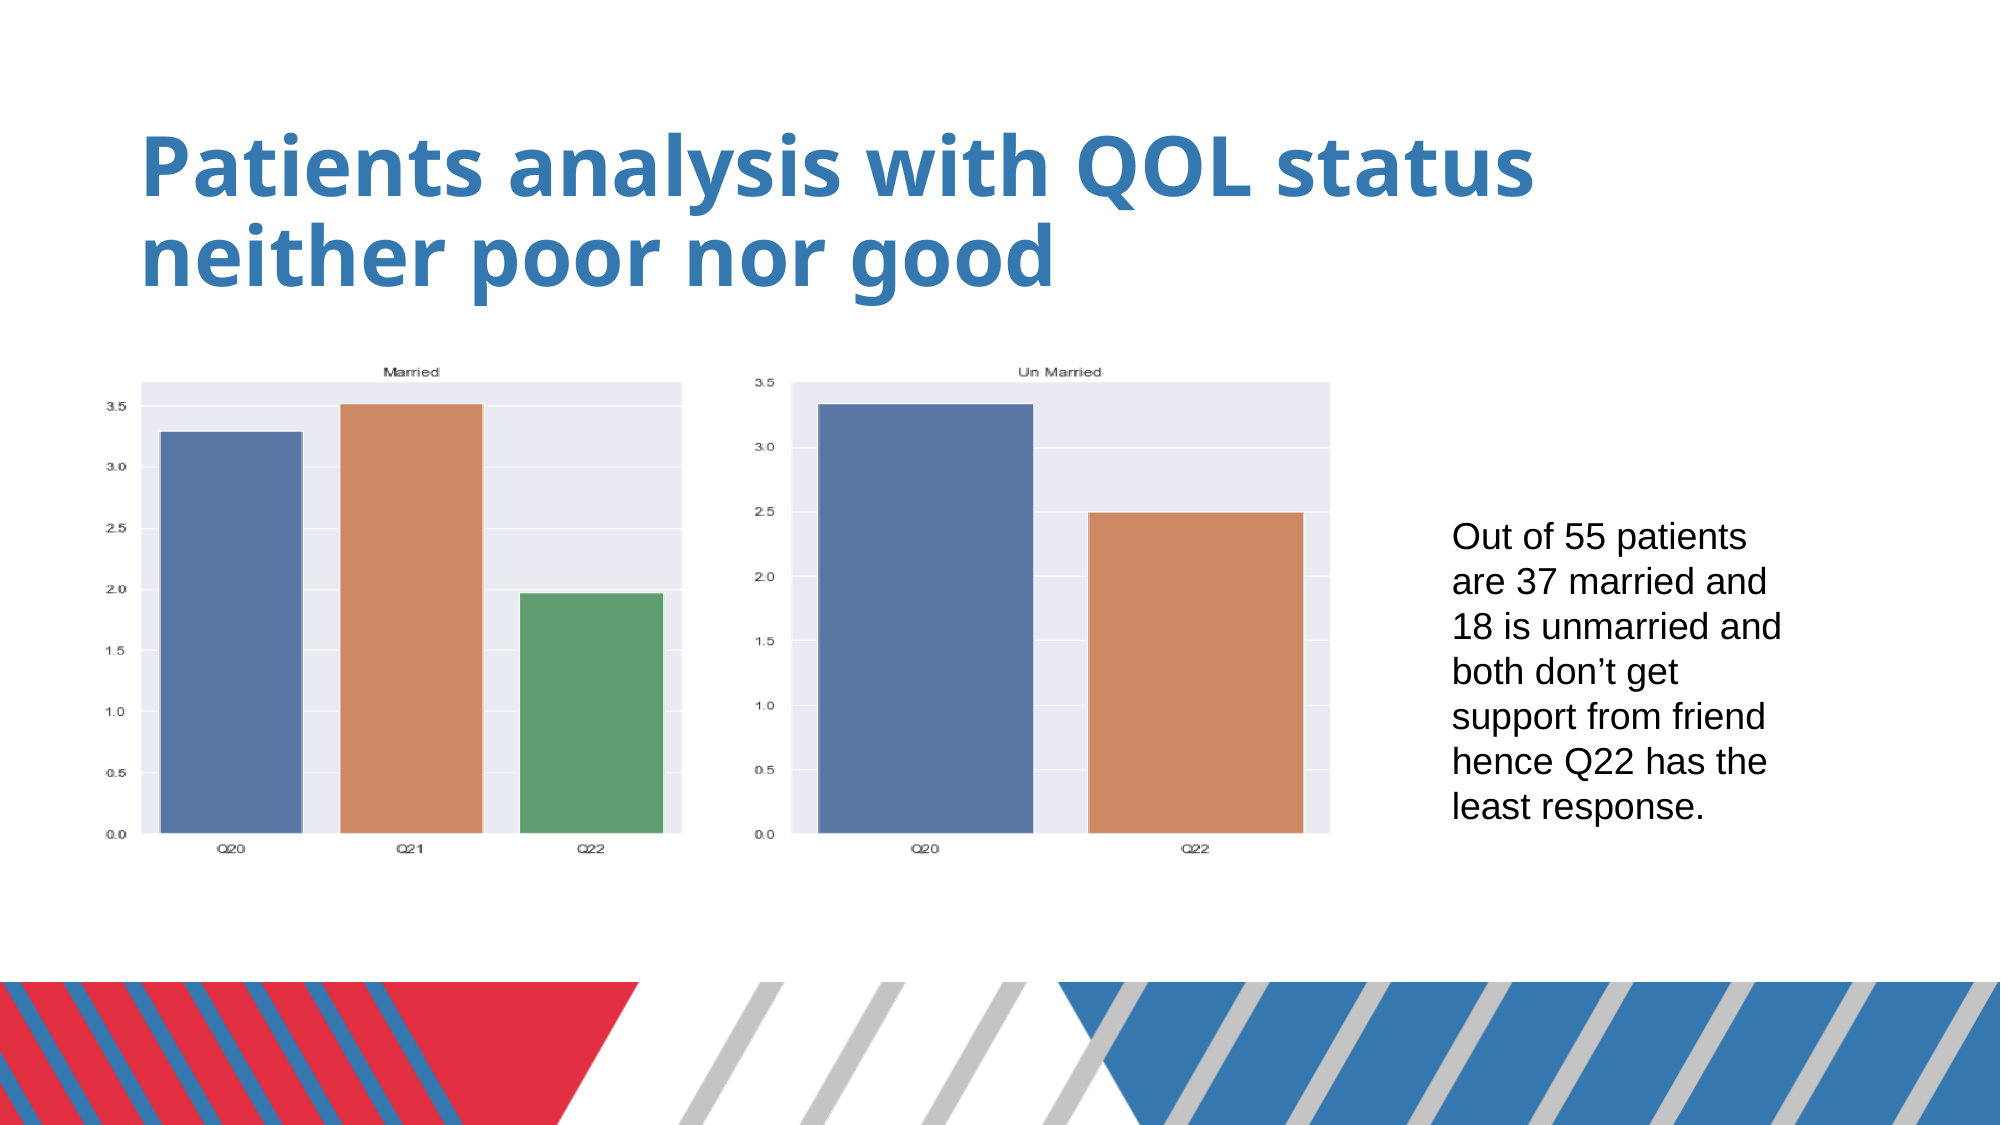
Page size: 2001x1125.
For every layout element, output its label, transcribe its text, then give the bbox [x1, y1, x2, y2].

title Patients analysis with QOL status neither poor nor good [125, 117, 1863, 224]
picture [0, 982, 2000, 1125]
text_box Out of 55 patients are 37 married and 18 is unmarried and both don’t get support from friend hence Q22 has the least response. [1437, 504, 1827, 880]
picture [90, 364, 1381, 859]
